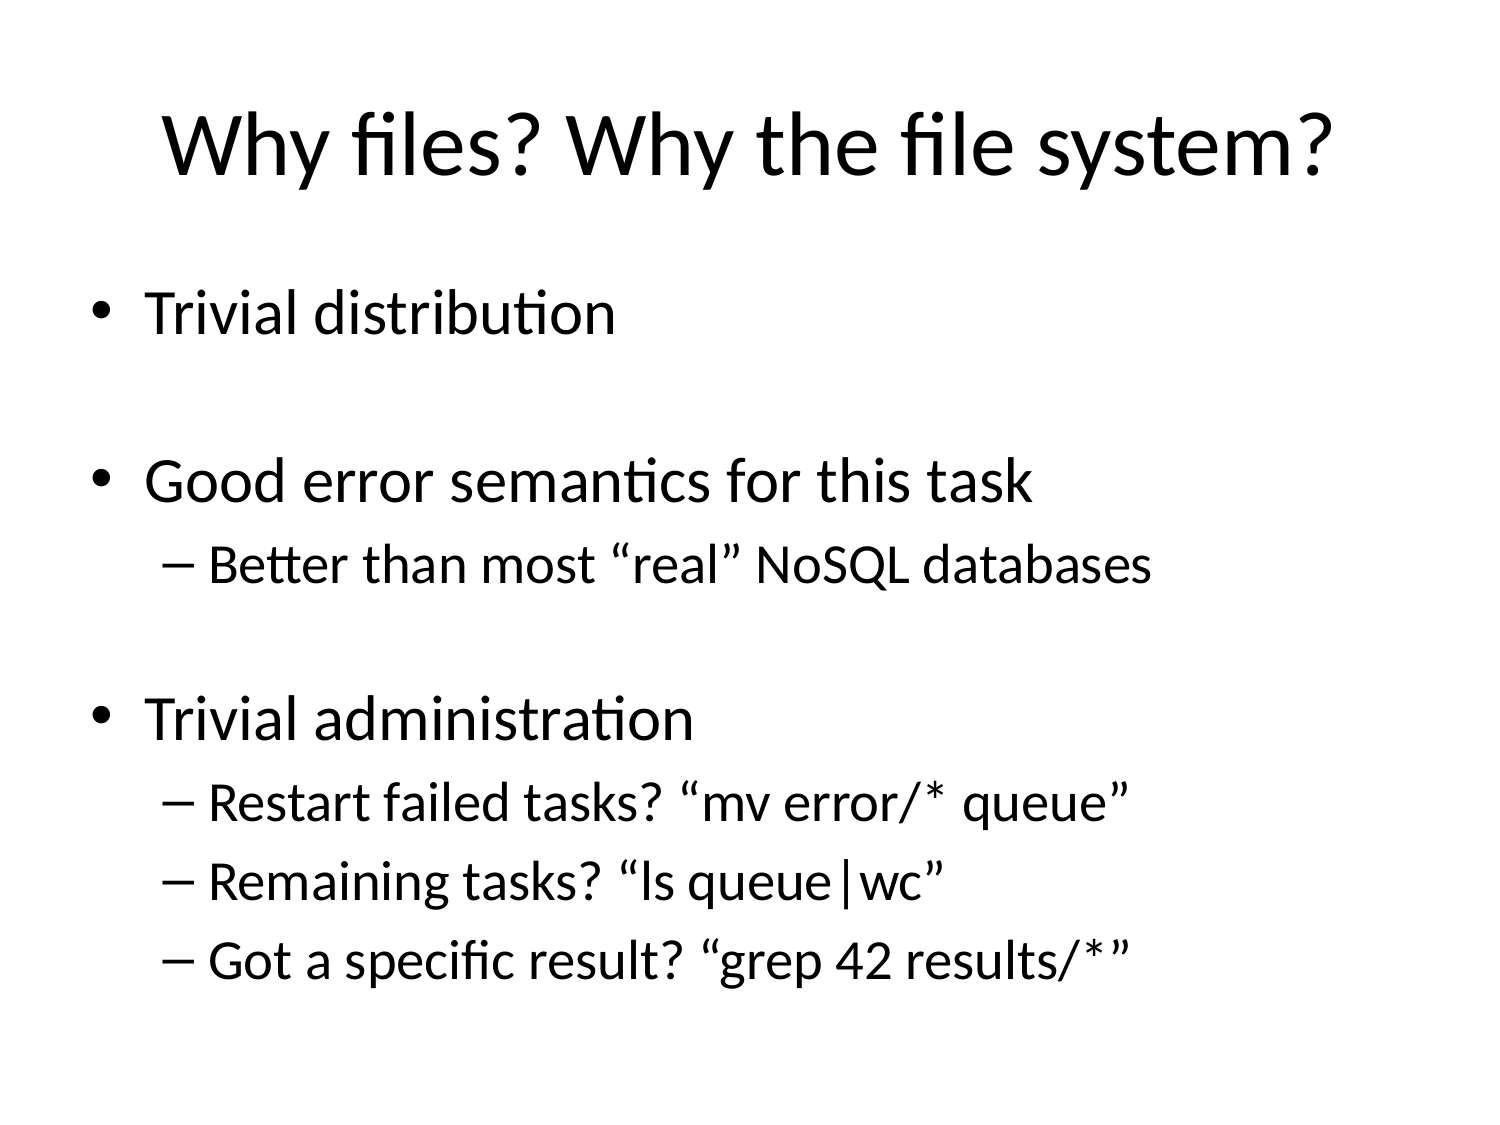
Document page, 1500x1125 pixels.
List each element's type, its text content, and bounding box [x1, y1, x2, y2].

list Trivial distribution Good error semantics for this task Better than most “real” NoSQL databases Trivial administration Restart failed tasks? “mv error/* queue” Remaining tasks? “ls queue|wc” Got a specific result? “grep 42 results/*” [75, 262, 1425, 1005]
title Why files? Why the file system? [75, 45, 1425, 233]
